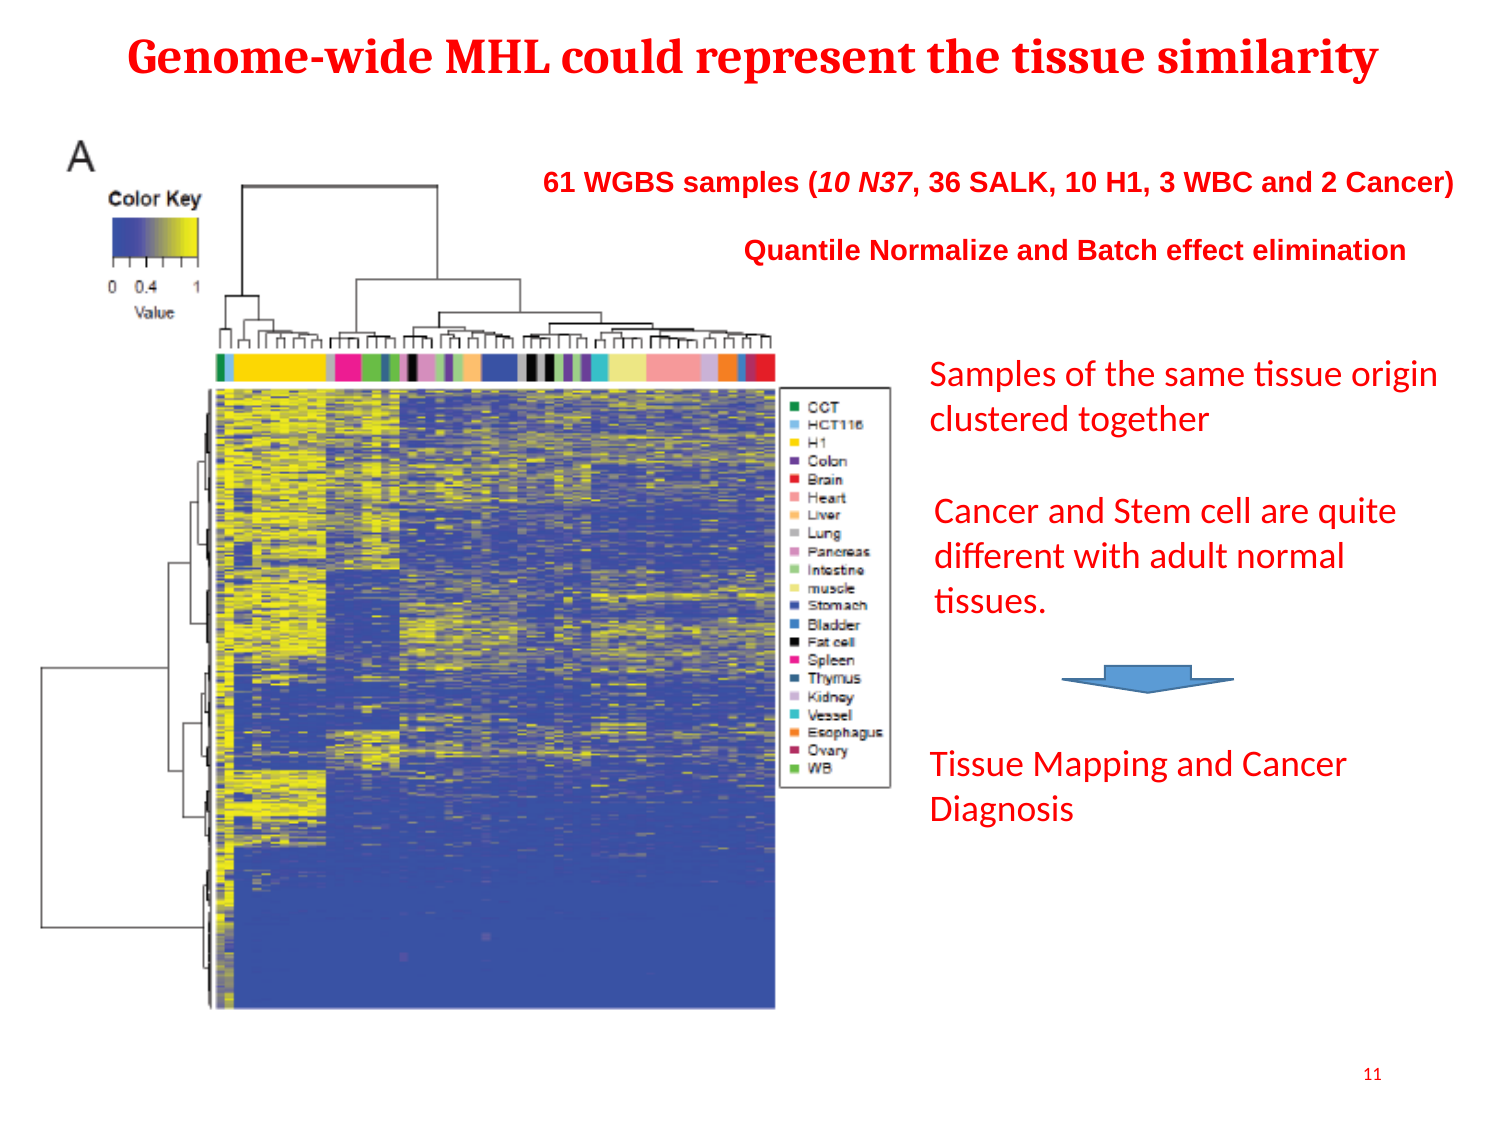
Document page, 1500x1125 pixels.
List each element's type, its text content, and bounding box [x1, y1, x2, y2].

text_box Samples of the same tissue origin clustered together [914, 341, 1469, 447]
text_box 61 WGBS samples (10 N37, 36 SALK, 10 H1, 3 WBC and 2 Cancer) [910, 156, 1500, 206]
slide_number 11 [1059, 1042, 1397, 1103]
picture [17, 126, 910, 1021]
text_box Quantile Normalize and Batch effect elimination [910, 223, 1487, 274]
text_box Cancer and Stem cell are quite different with adult normal tissues. [919, 478, 1473, 629]
text_box [1061, 664, 1235, 694]
text_box Tissue Mapping and Cancer Diagnosis [914, 731, 1500, 837]
text_box Genome-wide MHL could represent the tissue similarity [112, 16, 1442, 91]
